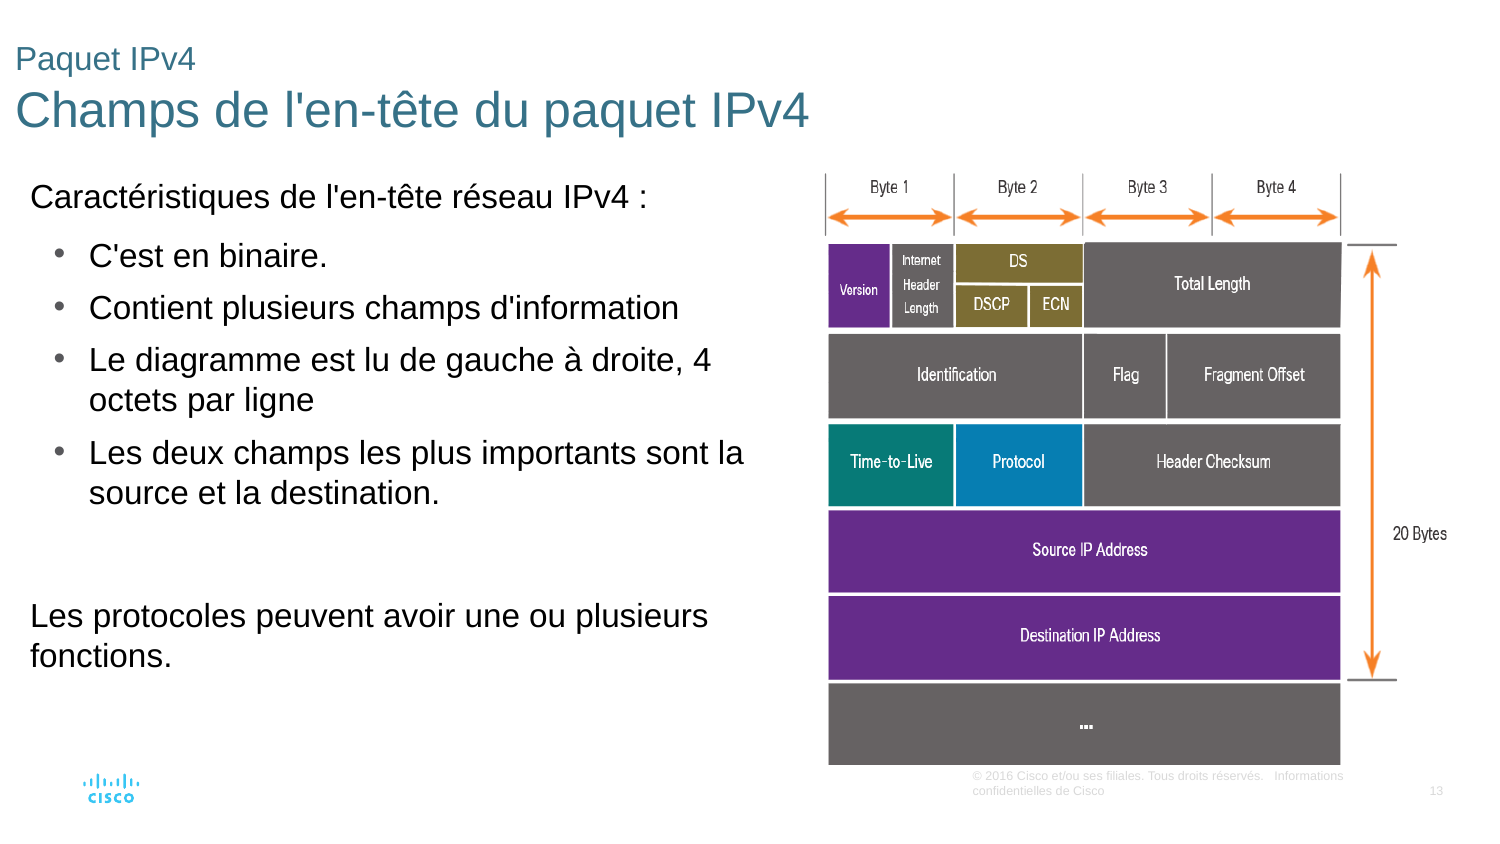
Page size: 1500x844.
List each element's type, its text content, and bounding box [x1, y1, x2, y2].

title Paquet IPv4 Champs de l'en-tête du paquet IPv4 [0, 27, 1500, 148]
list Caractéristiques de l'en-tête réseau IPv4 : C'est en binaire. Contient plusieurs champs d'information Le diagramme est lu de gauche à droite, 4 octets par ligne Les deux champs les plus importants sont la source et la destination. Les protocoles peuvent avoir une ou plusieurs fonctions. [15, 167, 785, 641]
picture [812, 157, 1448, 767]
